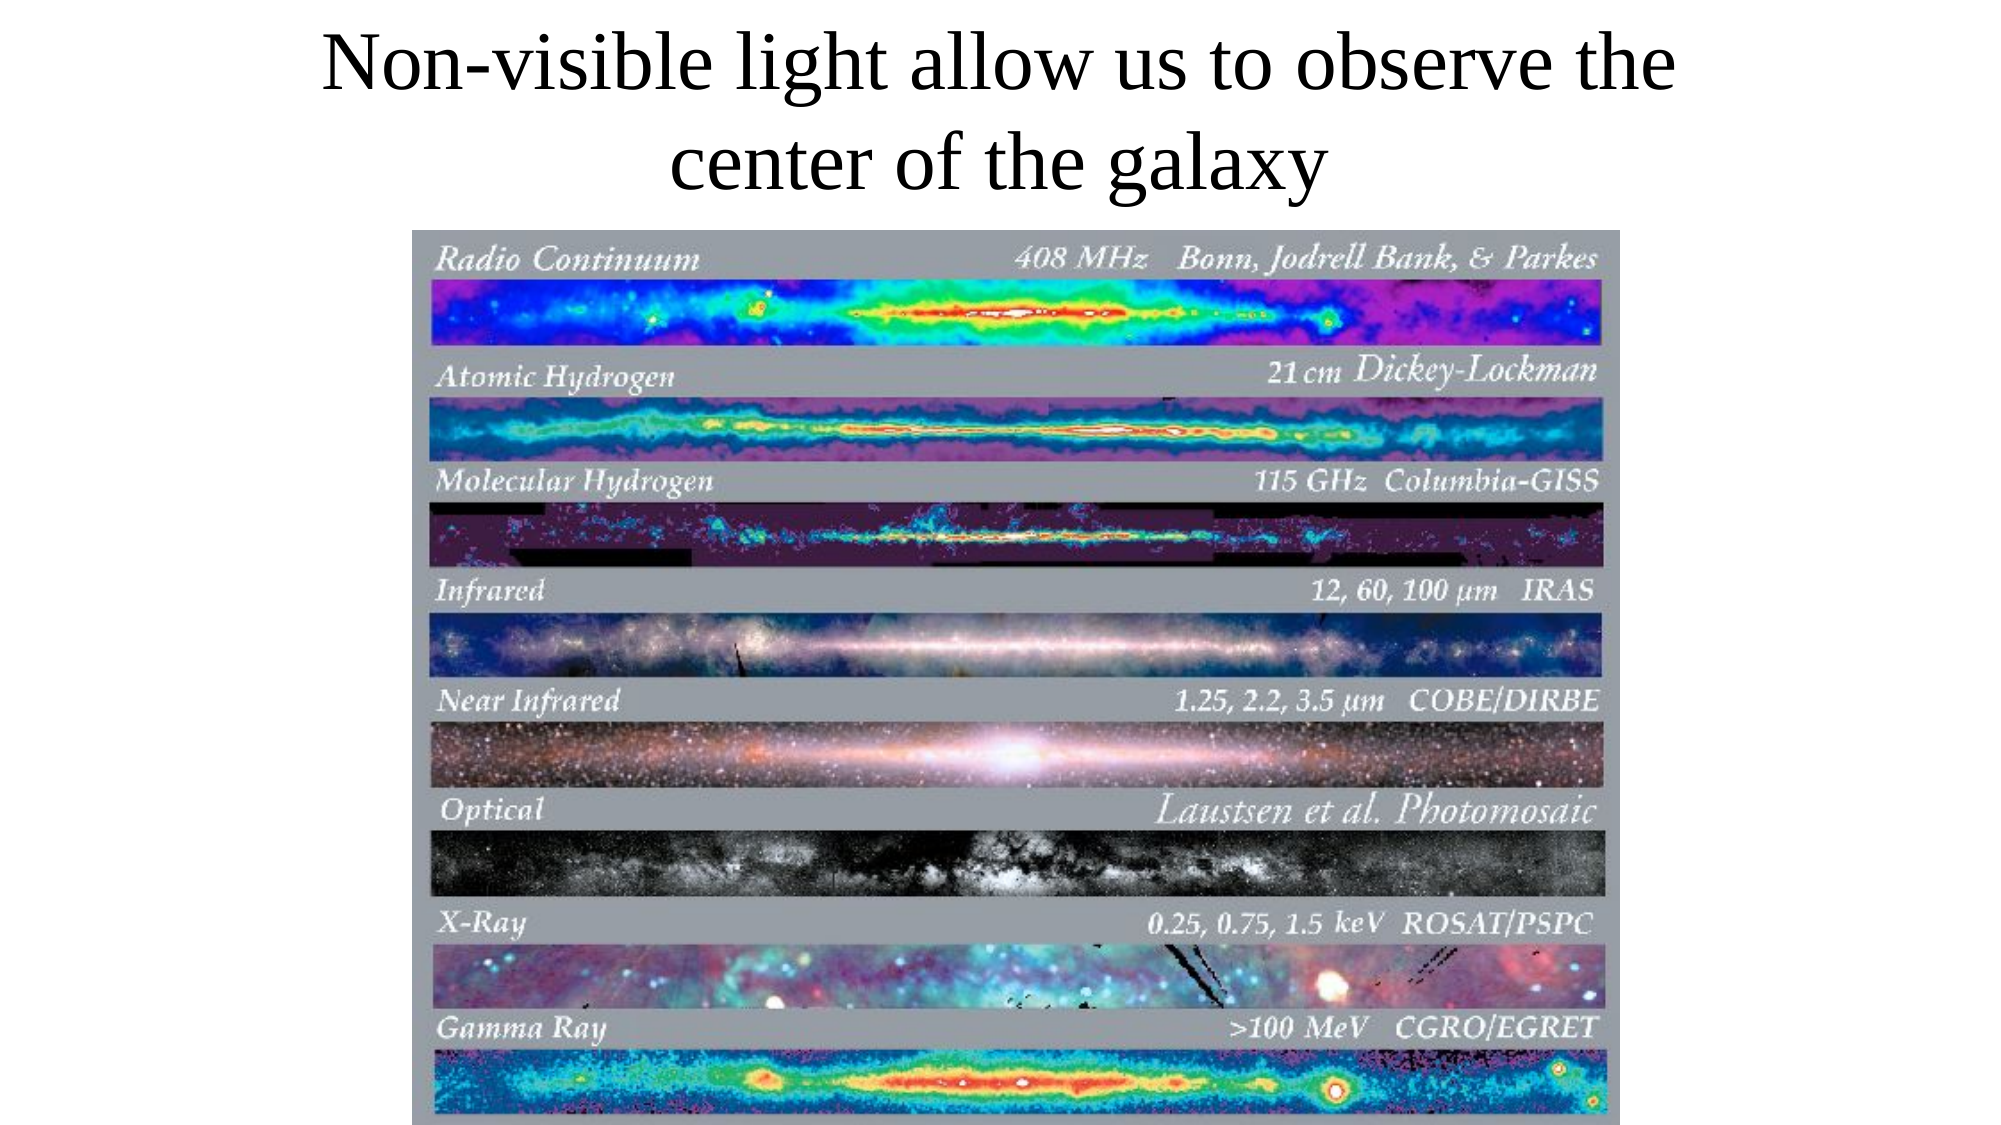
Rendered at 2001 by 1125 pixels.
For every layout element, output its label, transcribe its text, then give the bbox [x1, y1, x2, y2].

text_box Non-visible light allow us to observe the center of the galaxy [249, 12, 1750, 200]
picture [412, 230, 1620, 1125]
